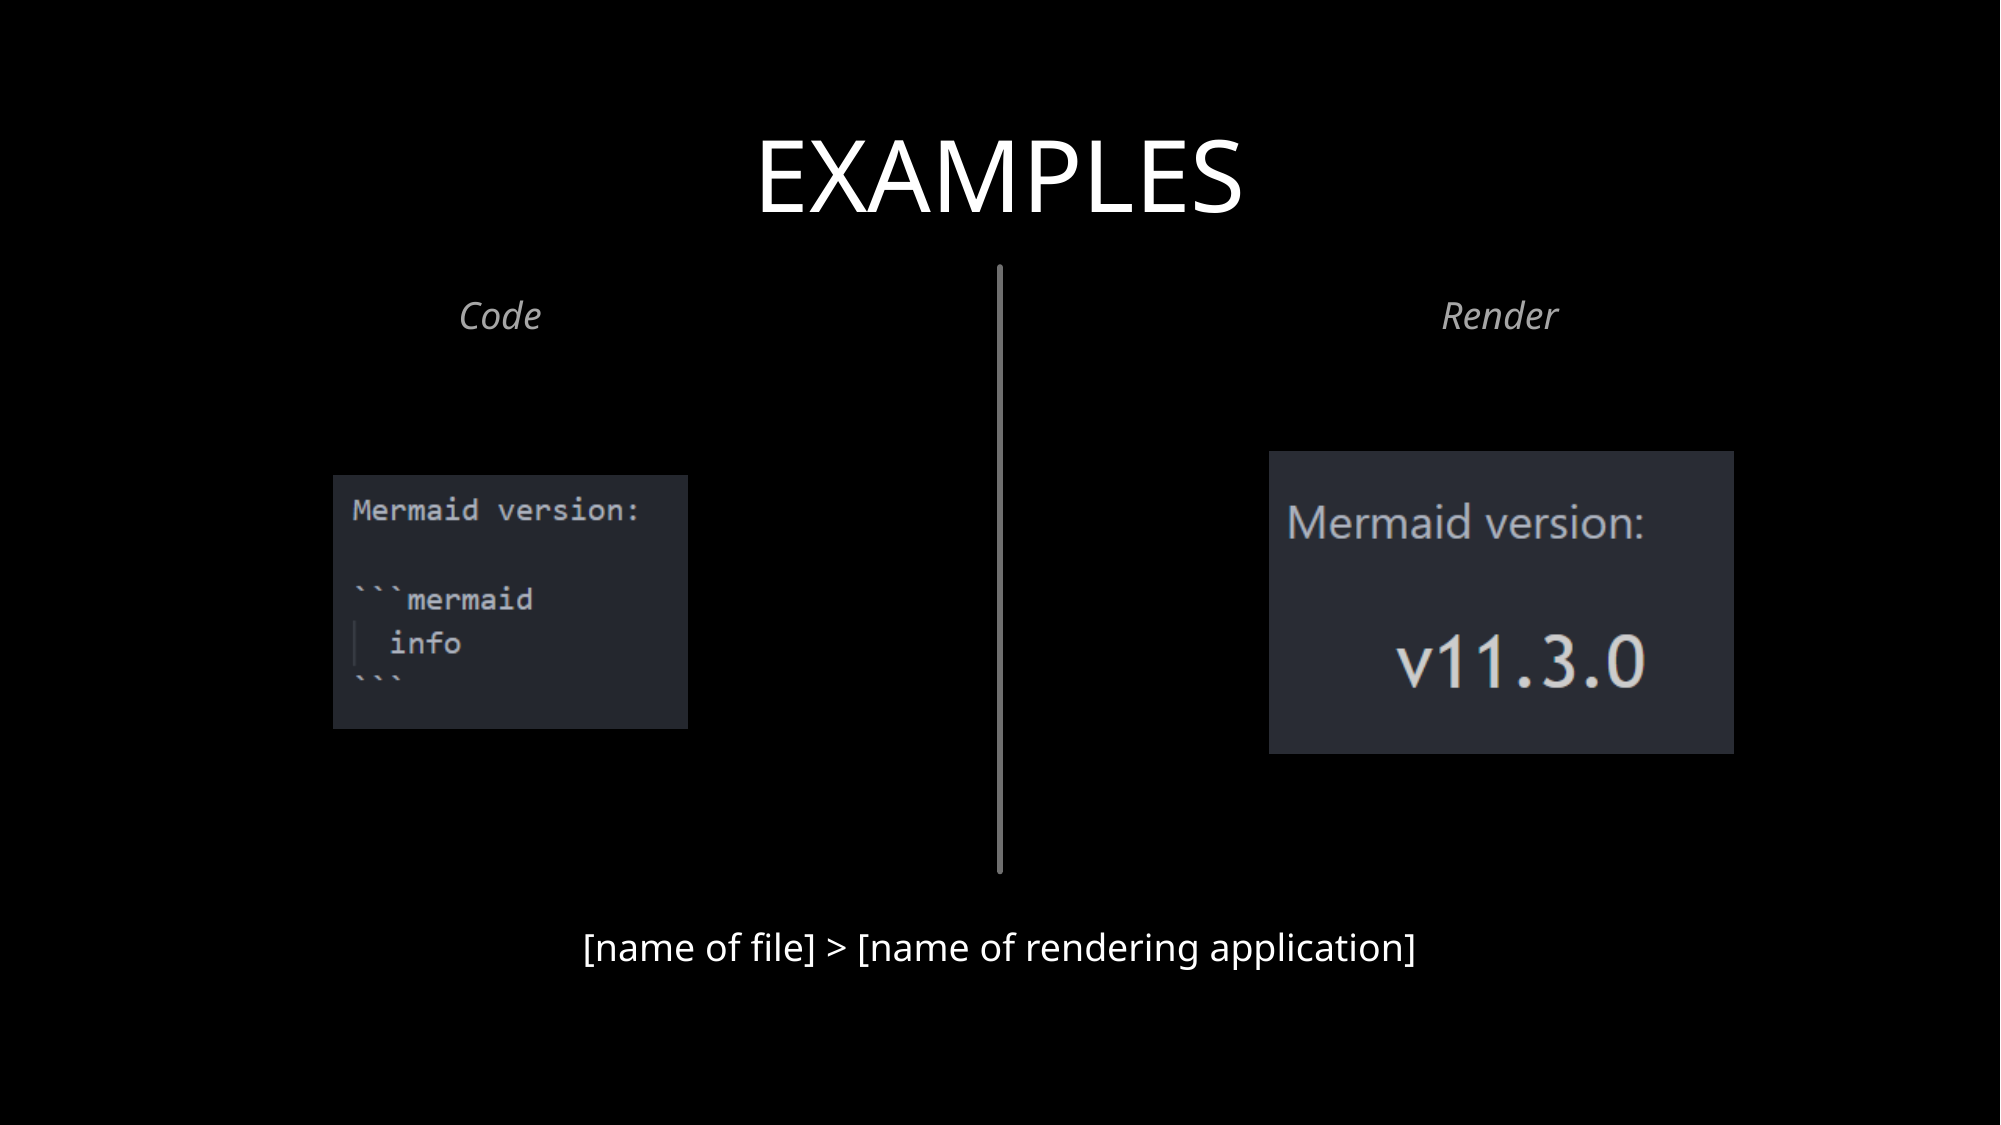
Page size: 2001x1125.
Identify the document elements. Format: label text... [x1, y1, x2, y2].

text_box Render [1001, 284, 2000, 345]
text_box [name of file] > [name of rendering application] [0, 916, 2000, 977]
picture [332, 475, 689, 730]
text_box Code [0, 284, 997, 345]
title EXAMPLES [358, 99, 1642, 240]
picture [1269, 451, 1734, 754]
